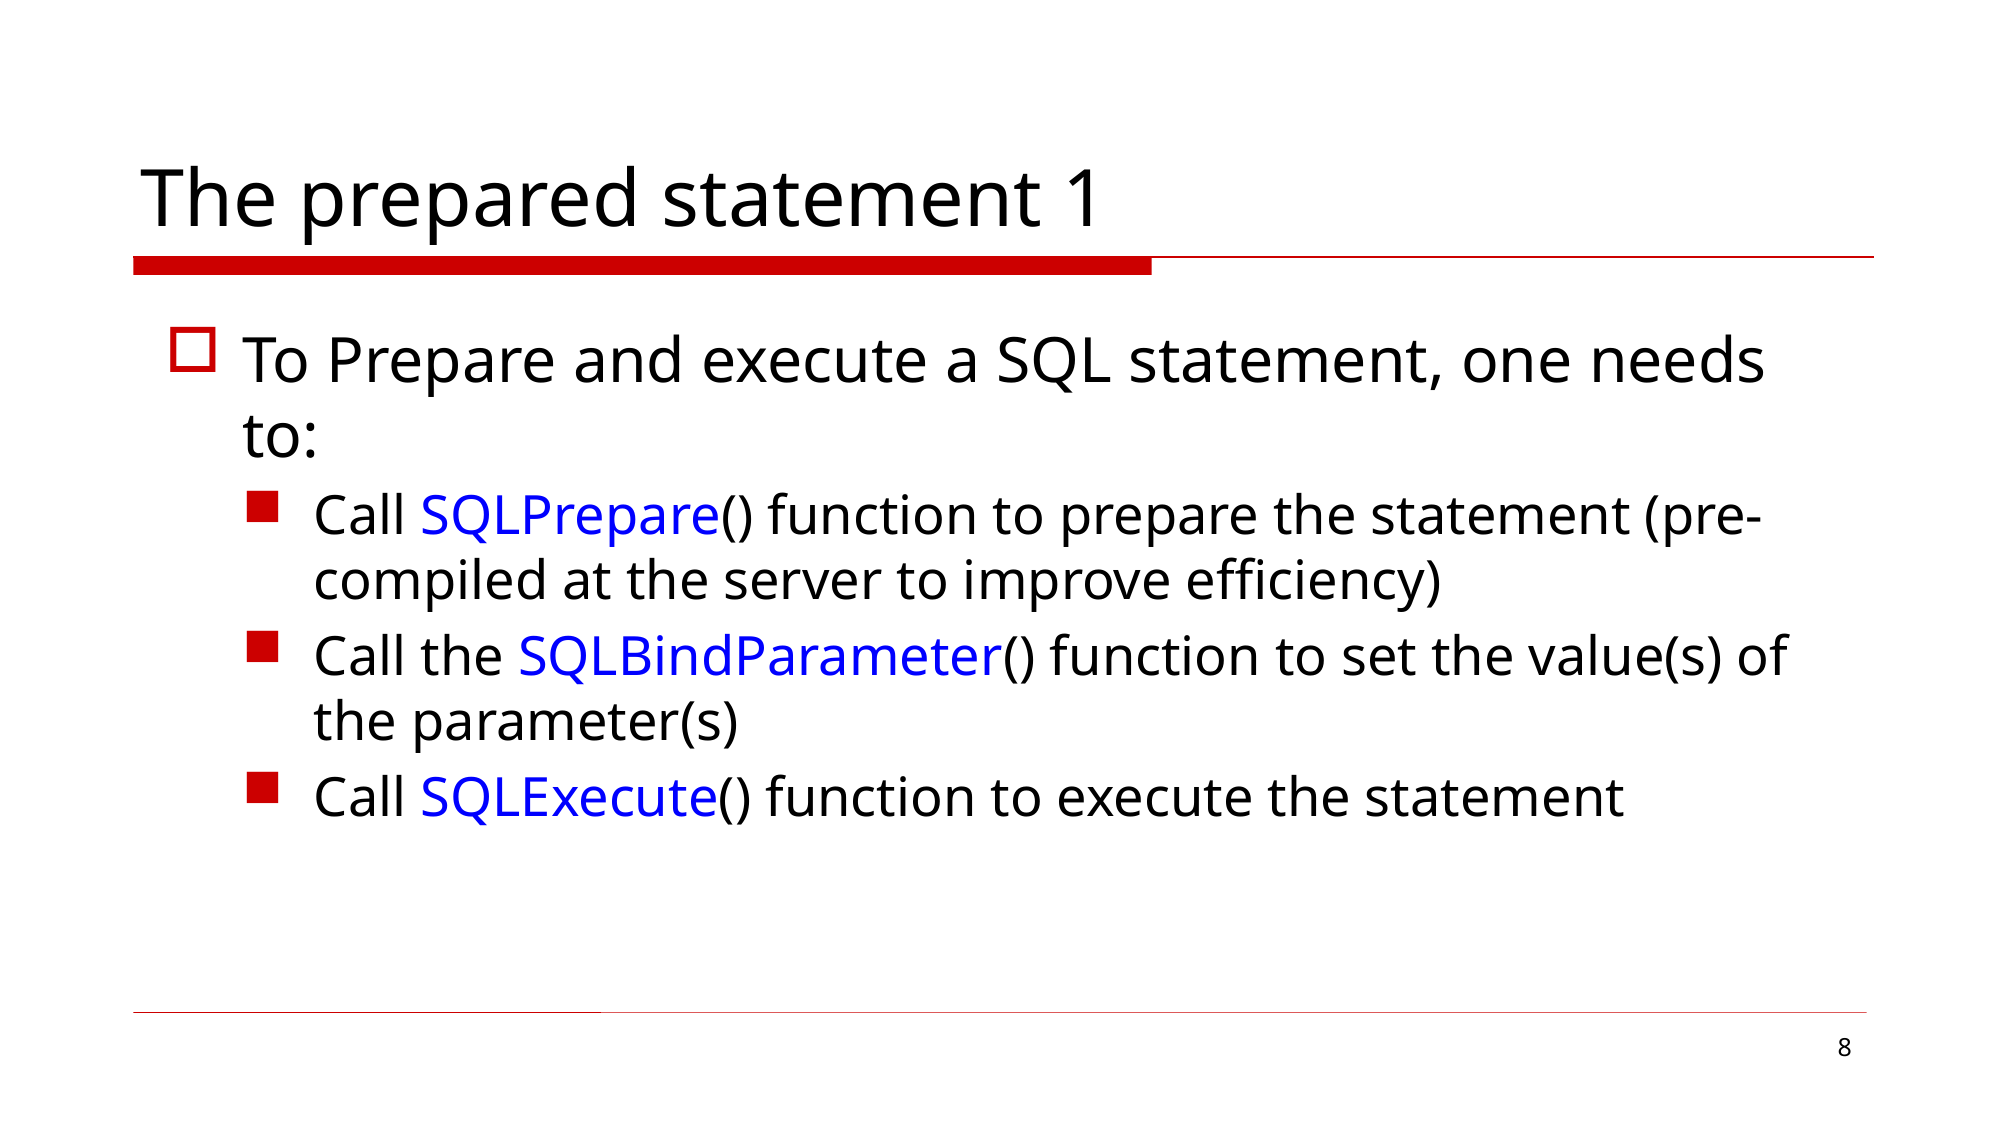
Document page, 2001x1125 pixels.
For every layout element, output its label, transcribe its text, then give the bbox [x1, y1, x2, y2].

list To Prepare and execute a SQL statement, one needs to: Call SQLPrepare() function to prepare the statement (pre-compiled at the server to improve efficiency) Call the SQLBindParameter() function to set the value(s) of the parameter(s) Call SQLExecute() function to execute the statement [150, 312, 1825, 1013]
slide_number 8 [1433, 1024, 1867, 1103]
title The prepared statement 1 [125, 50, 1876, 250]
